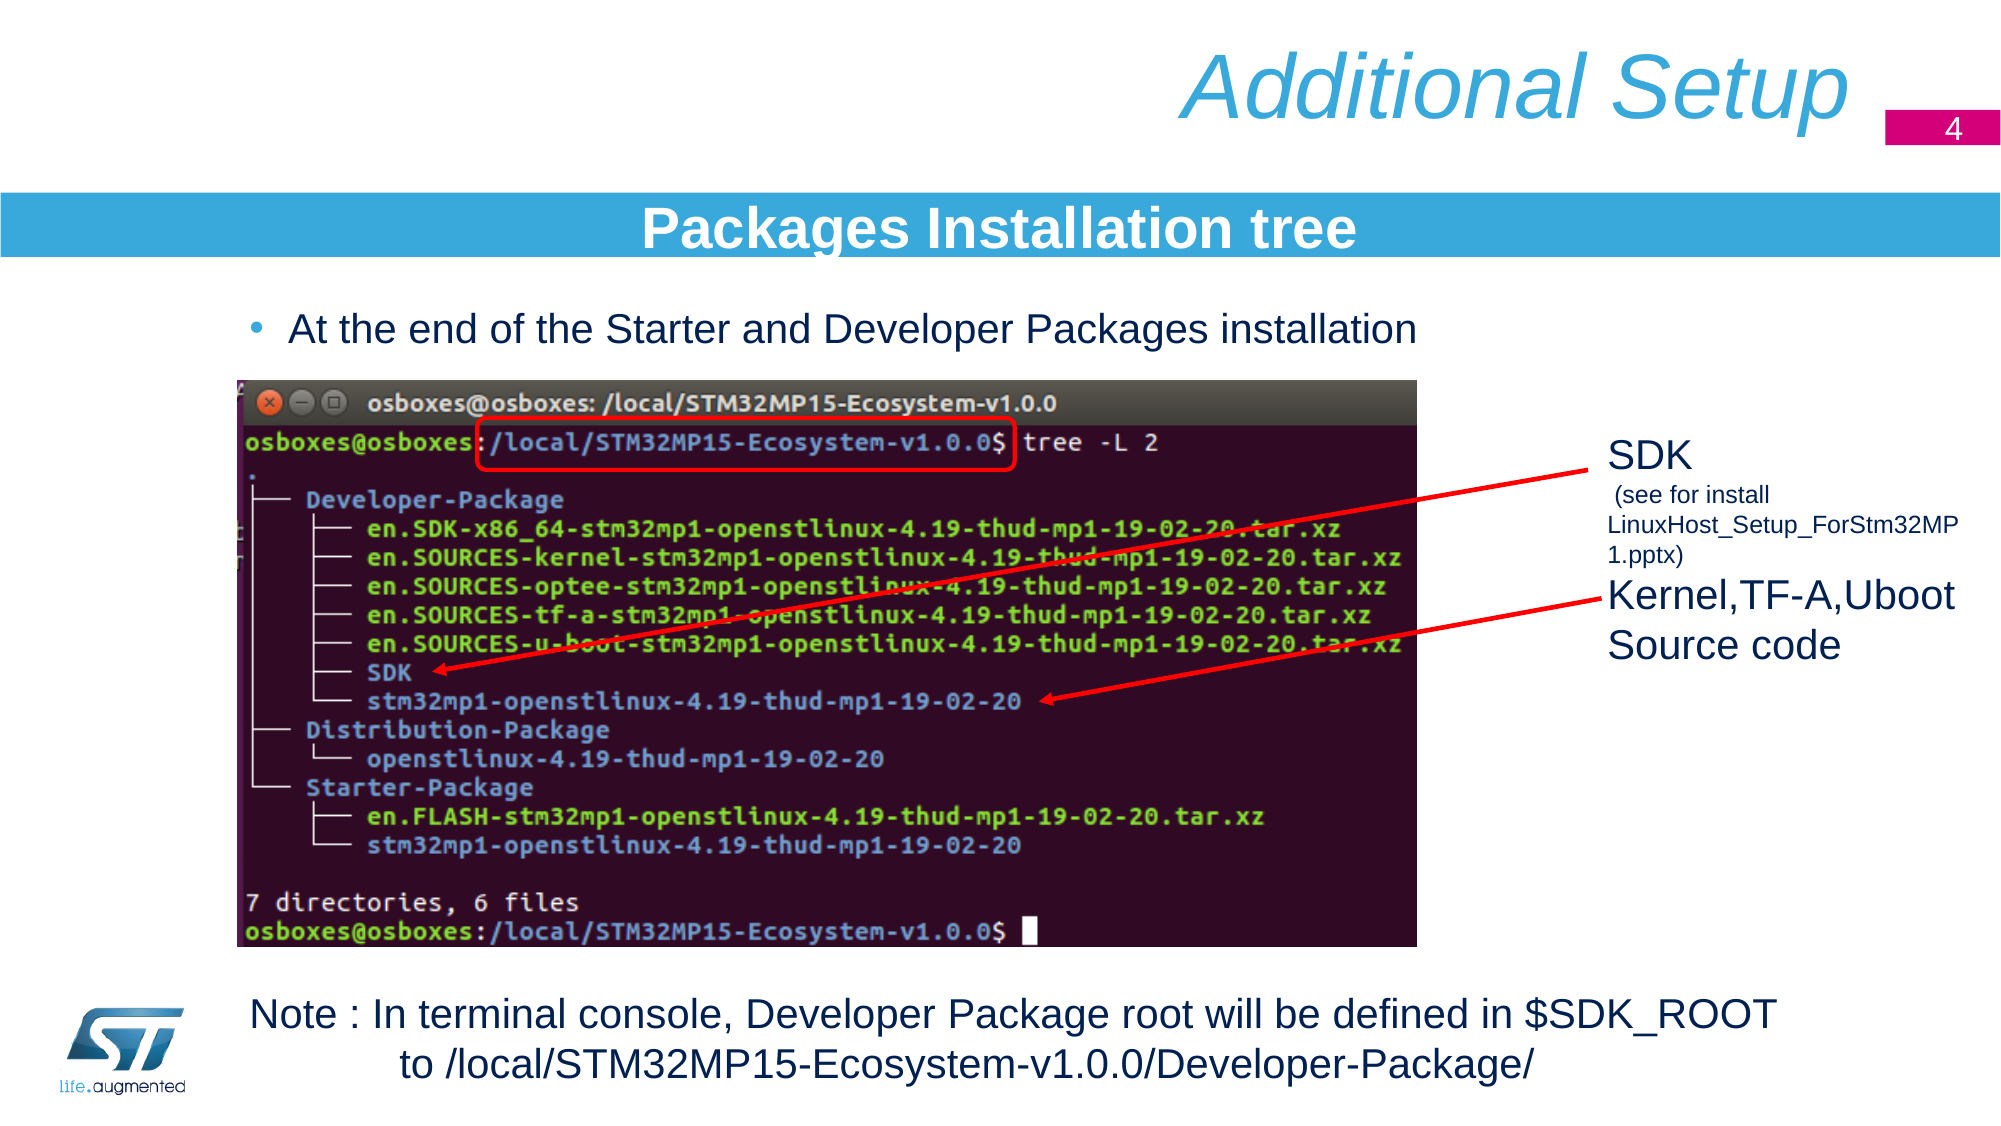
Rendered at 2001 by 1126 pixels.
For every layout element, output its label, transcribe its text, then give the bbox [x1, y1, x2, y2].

text_box Additional Setup [100, 19, 1867, 192]
text_box SDK (see for install LinuxHost_Setup_ForStm32MP1.pptx) Kernel,TF-A,Uboot Source code [1592, 420, 1979, 676]
text_box Packages Installation tree [0, 192, 2000, 257]
slide_number 4 [1885, 109, 2001, 146]
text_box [1038, 598, 1602, 702]
text_box At the end of the Starter and Developer Packages installation Note : In terminal console, Developer Package root will be defined in $SDK_ROOT to /local/STM32MP15-Ecosystem-v1.0.0/Developer-Package/ [151, 233, 2001, 1126]
picture [49, 995, 151, 1103]
picture [237, 379, 1418, 948]
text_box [431, 469, 1589, 672]
